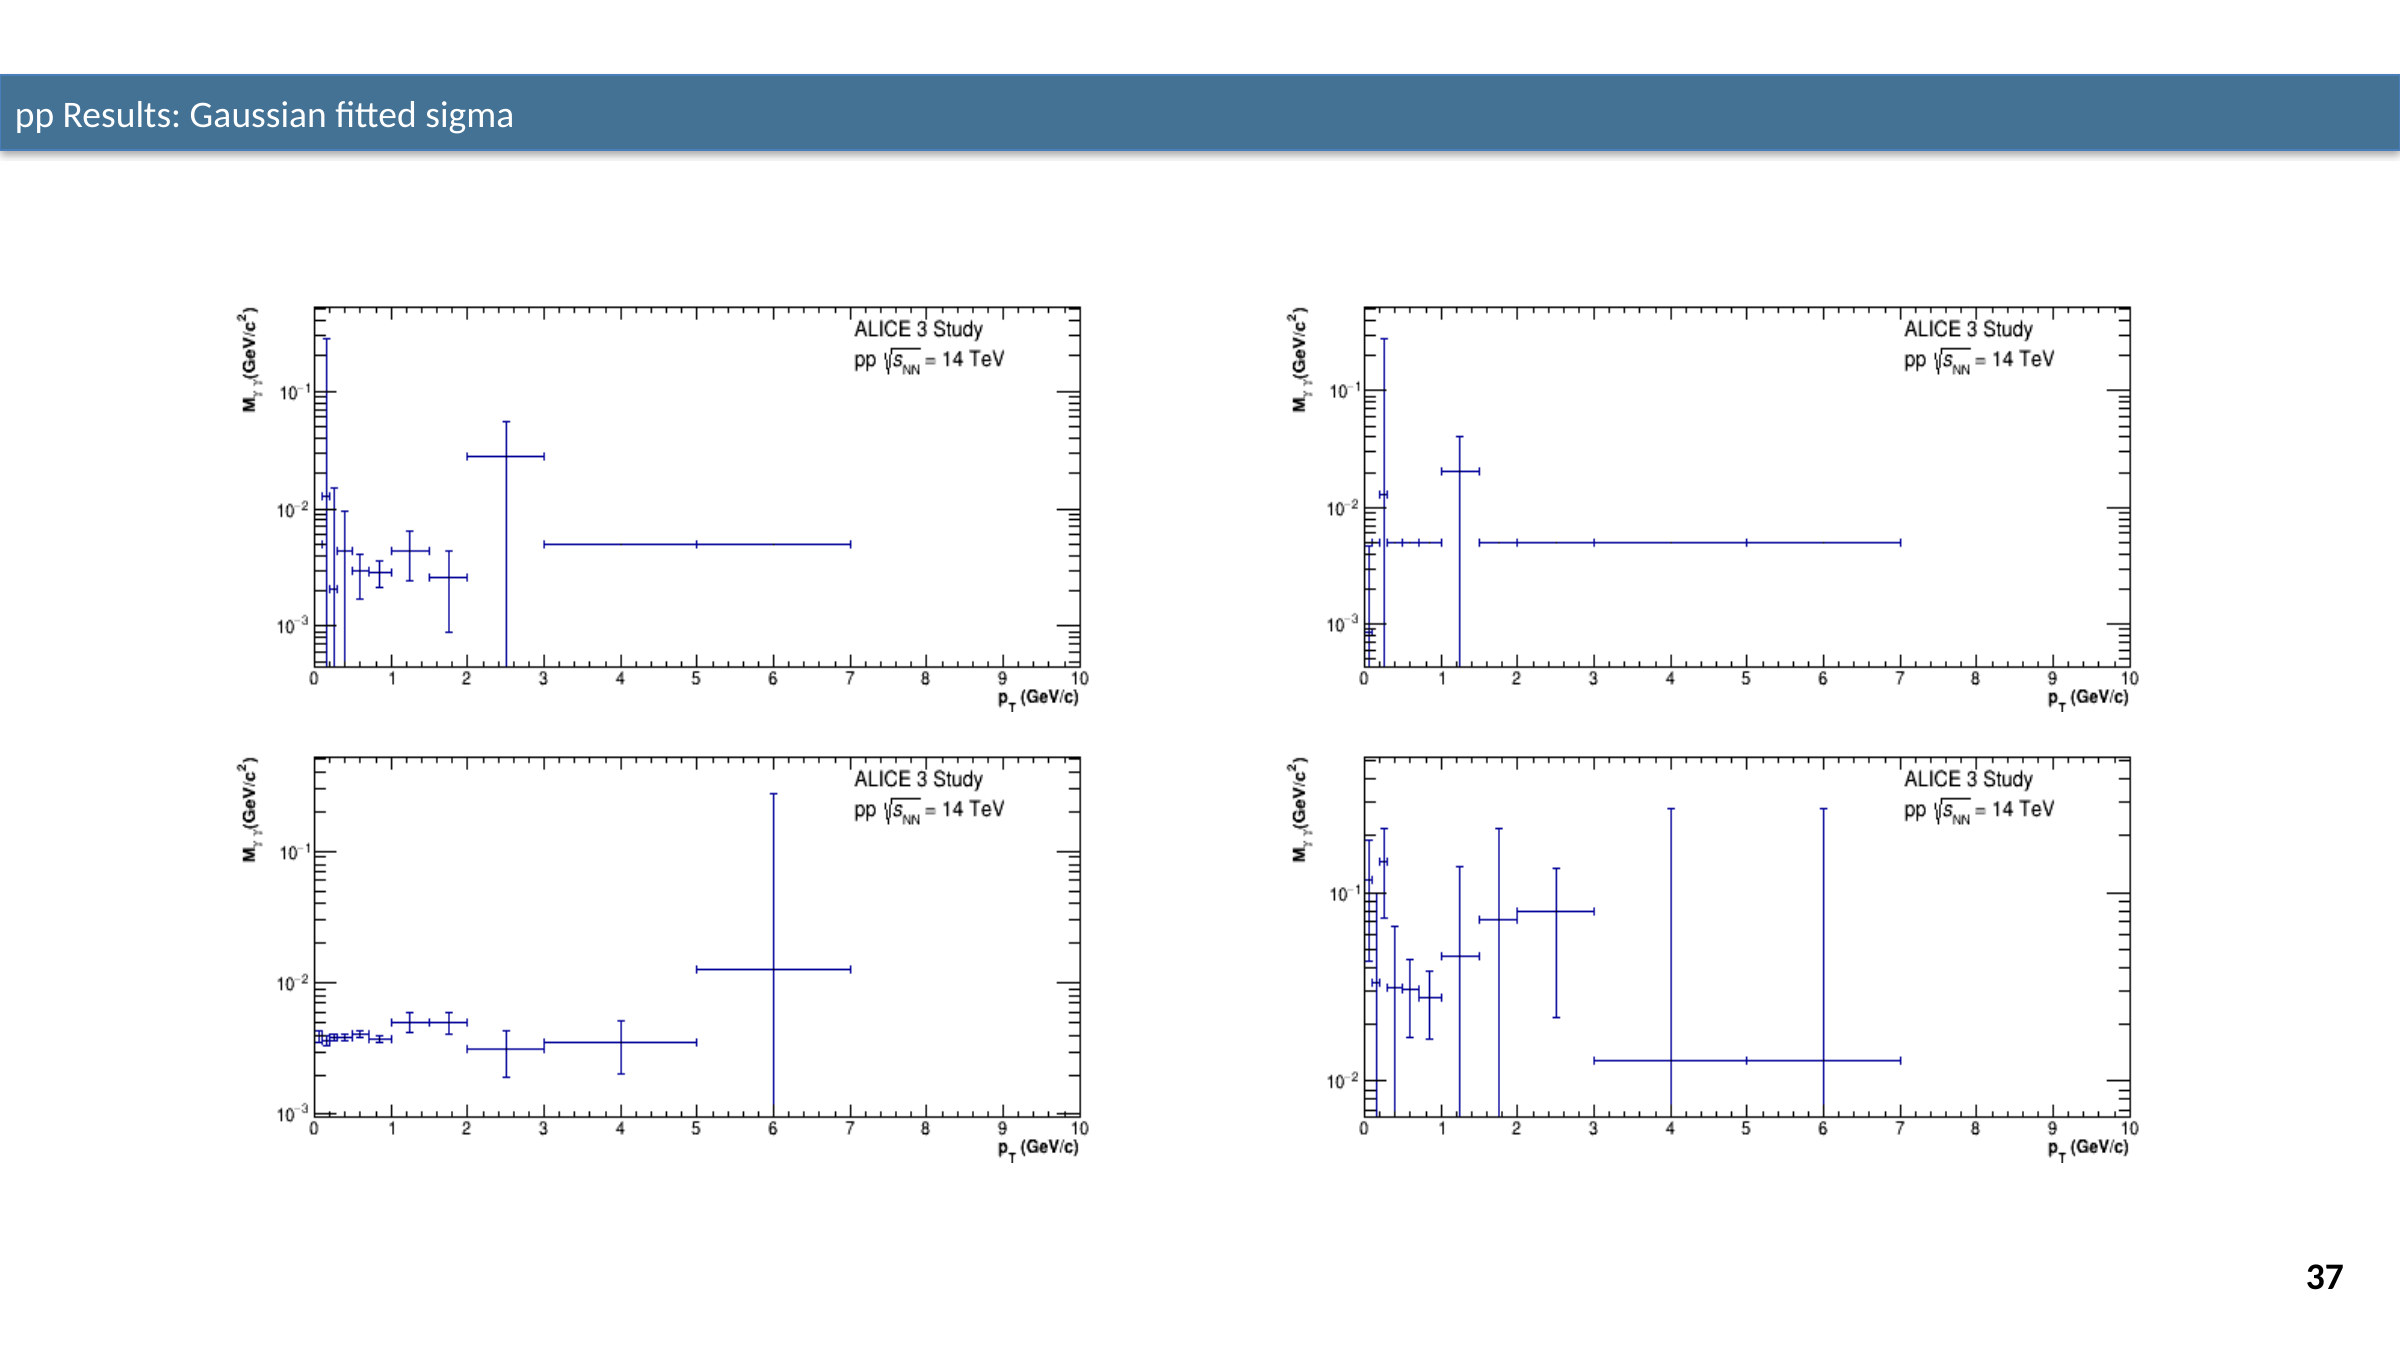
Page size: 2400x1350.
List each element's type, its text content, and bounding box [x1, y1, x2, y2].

picture [1274, 262, 2176, 1163]
picture [224, 262, 1126, 1163]
text_box 37 [2291, 1199, 2359, 1305]
text_box pp Results: Gaussian fitted sigma [0, 74, 2400, 151]
